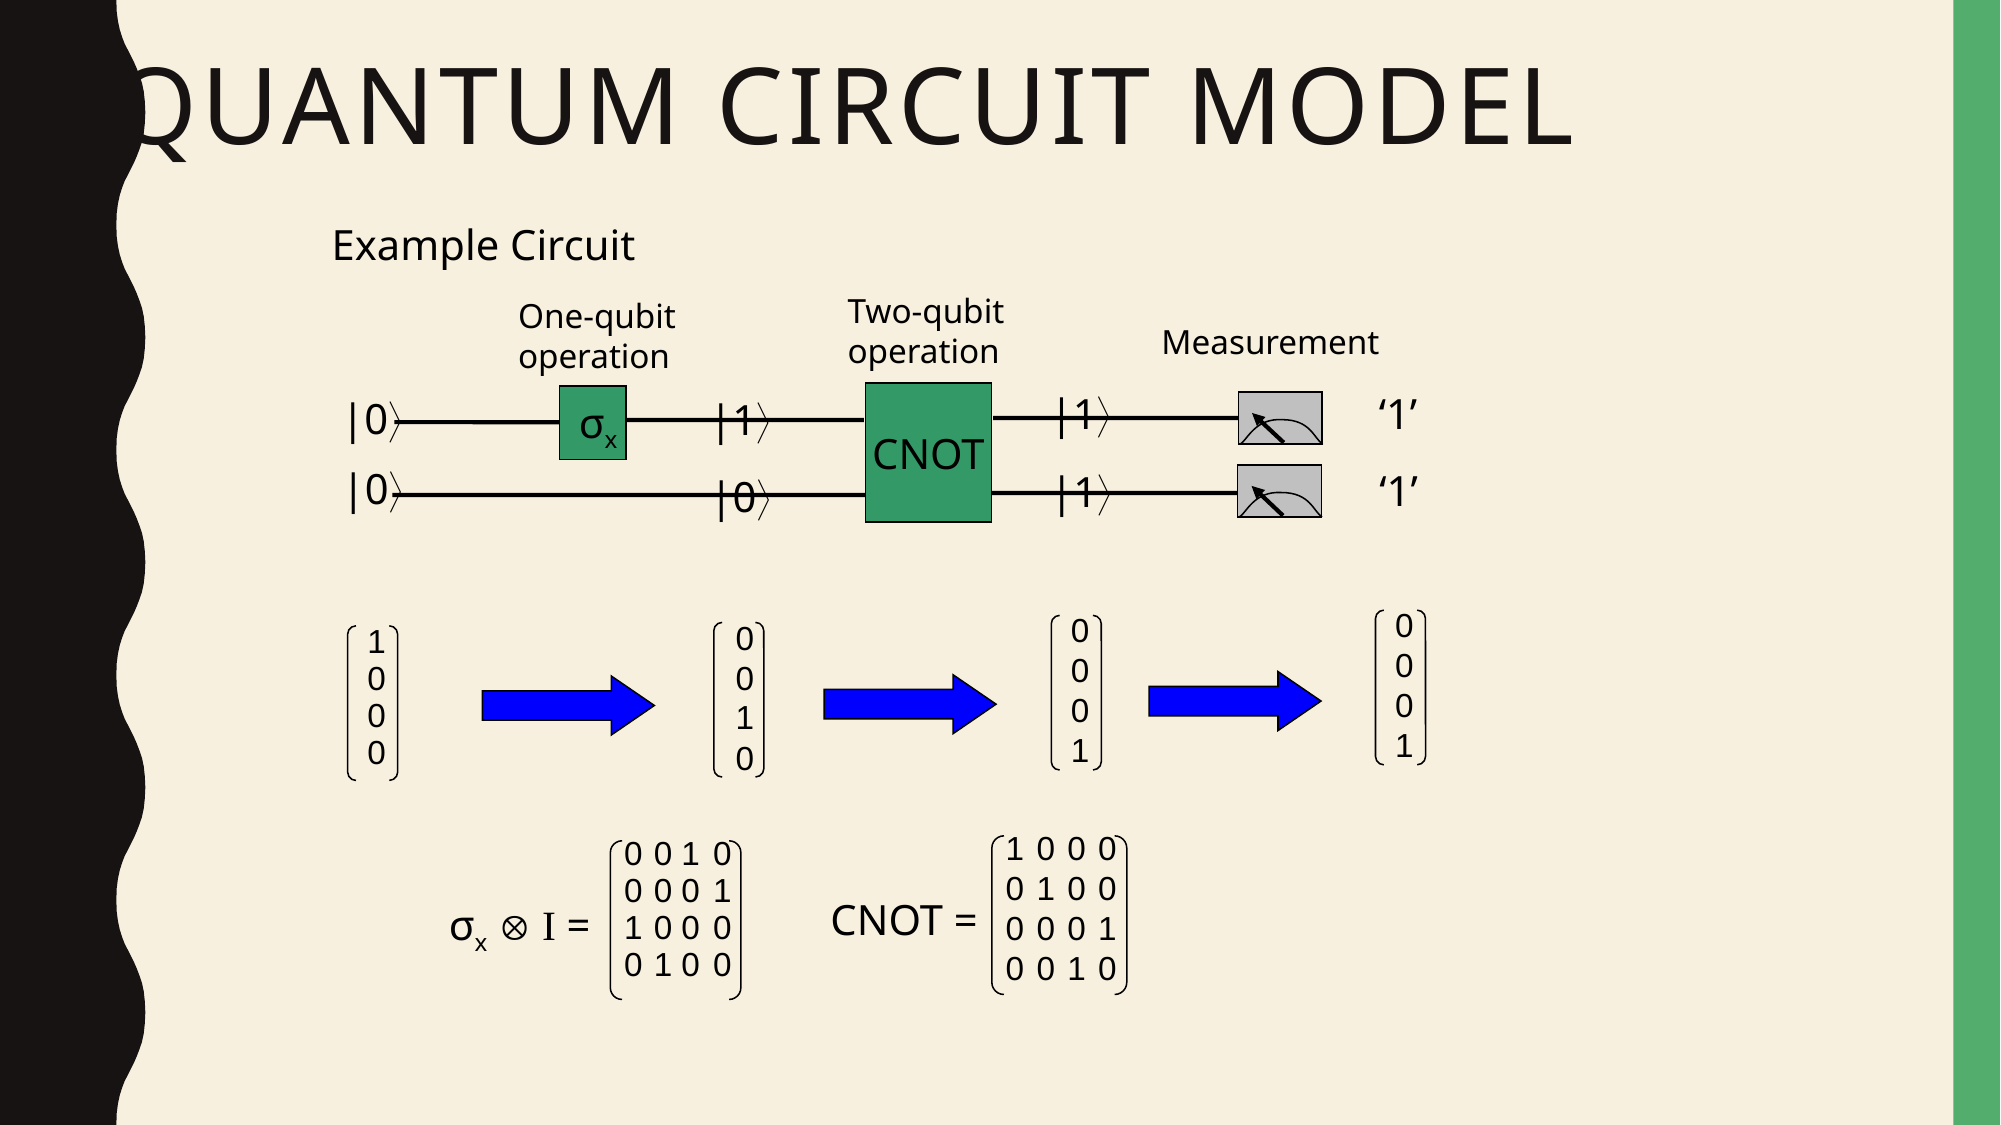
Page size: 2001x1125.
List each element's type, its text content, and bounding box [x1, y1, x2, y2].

text_box |0 [326, 385, 418, 450]
text_box [1238, 392, 1323, 445]
table_header 1 [681, 835, 713, 840]
table_header 0 [1098, 830, 1129, 870]
text_box [482, 676, 655, 735]
text_box [1251, 485, 1265, 499]
text_box [347, 625, 398, 781]
table_header 0 [1071, 613, 1100, 618]
text_box σx  I = [434, 891, 624, 964]
text_box CNOT [865, 383, 992, 523]
text_box Two-qubit operation [832, 282, 1028, 378]
text_box [1252, 412, 1284, 443]
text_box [1362, 380, 1435, 765]
table_header 0 [1037, 830, 1067, 835]
text_box [824, 674, 997, 734]
table_header 0 [713, 835, 743, 872]
table_header 1 [1006, 830, 1037, 835]
text_box σx [564, 389, 633, 461]
text_box [1149, 671, 1322, 731]
table_cell 0 [1125, 950, 1129, 990]
table_header 0 [624, 835, 654, 840]
text_box |1 [1035, 458, 1127, 523]
table_cell 1 [1071, 768, 1100, 773]
title Quantum Circuit Model [99, 45, 1900, 233]
text_box [1051, 615, 1102, 771]
text_box Example Circuit [316, 211, 651, 277]
text_box [1240, 419, 1323, 445]
text_box [1239, 492, 1323, 517]
text_box [991, 835, 1127, 995]
text_box |0 [327, 455, 418, 521]
table_header 0 [1067, 830, 1098, 835]
table_header 1 [367, 623, 397, 629]
text_box [559, 385, 627, 460]
table_header 0 [654, 835, 681, 840]
text_box Measurement [1146, 313, 1395, 369]
text_box One-qubit operation [503, 287, 700, 383]
text_box |1 [1035, 380, 1126, 446]
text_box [700, 386, 780, 778]
text_box CNOT = [815, 886, 1005, 952]
text_box [610, 840, 741, 1000]
text_box [1237, 465, 1322, 518]
